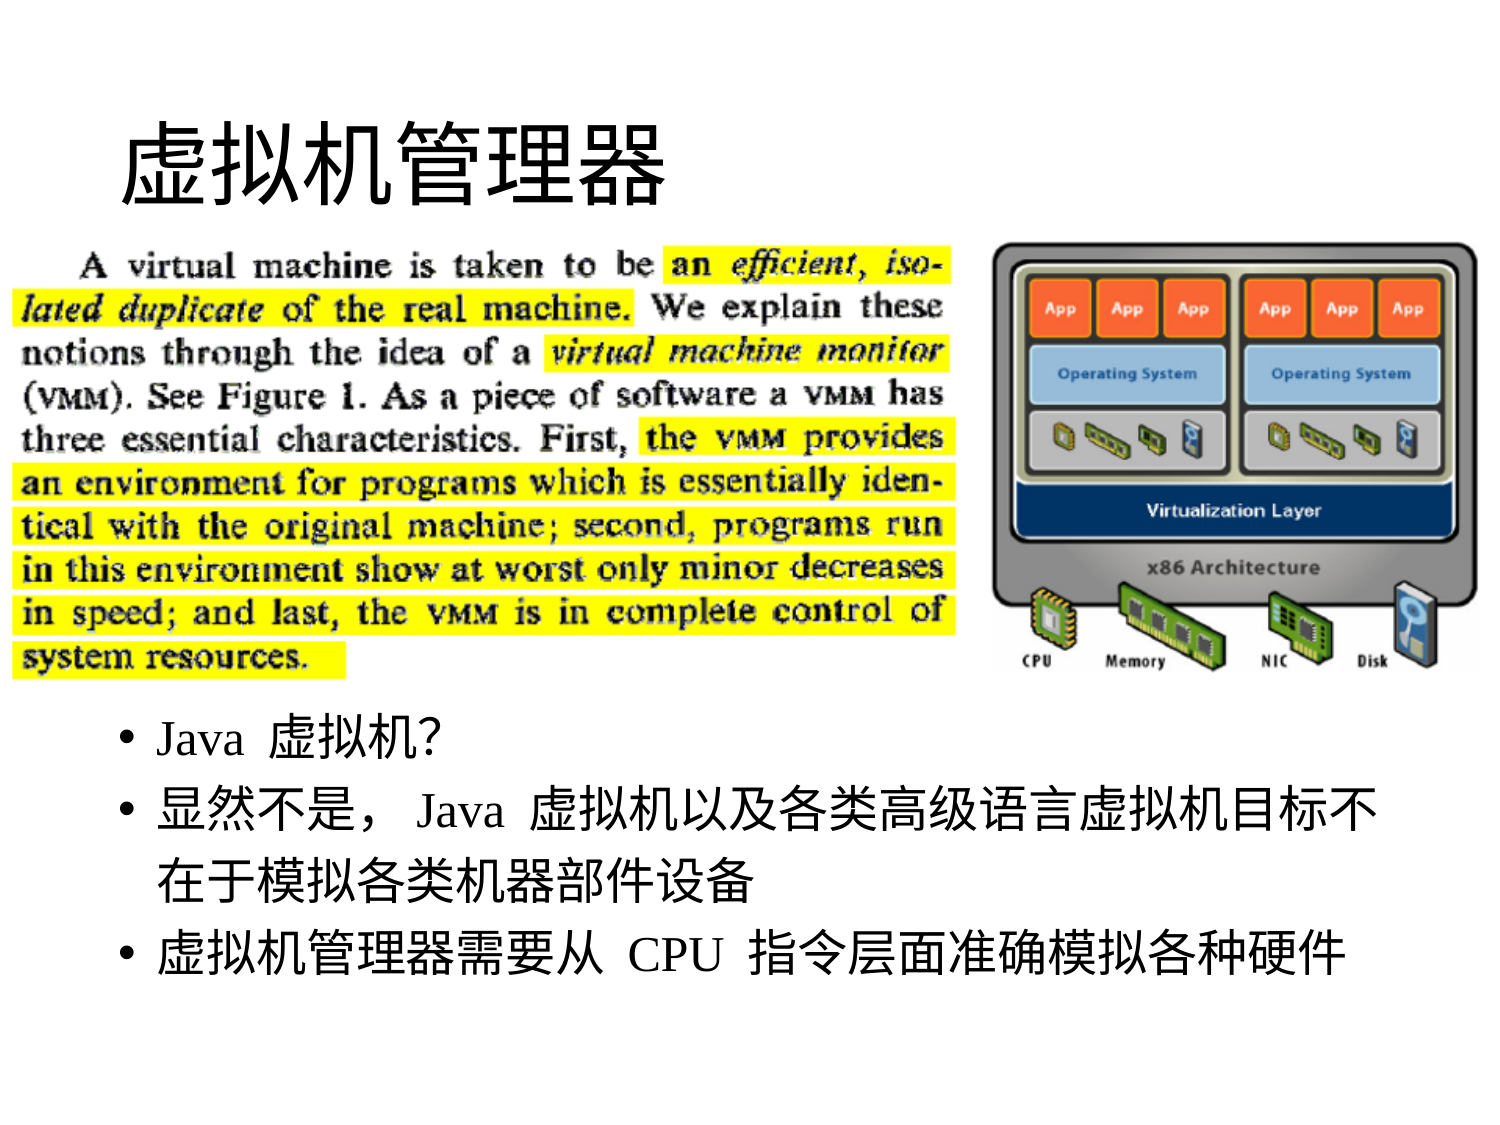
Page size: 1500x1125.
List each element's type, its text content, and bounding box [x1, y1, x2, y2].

title 虚拟机管理器 [103, 59, 1397, 236]
picture [11, 236, 1489, 687]
list Java 虚拟机？ 显然不是，Java 虚拟机以及各类高级语言虚拟机目标不在于模拟各类机器部件设备 虚拟机管理器需要从 CPU 指令层面准确模拟各种硬件 [103, 687, 1397, 1014]
